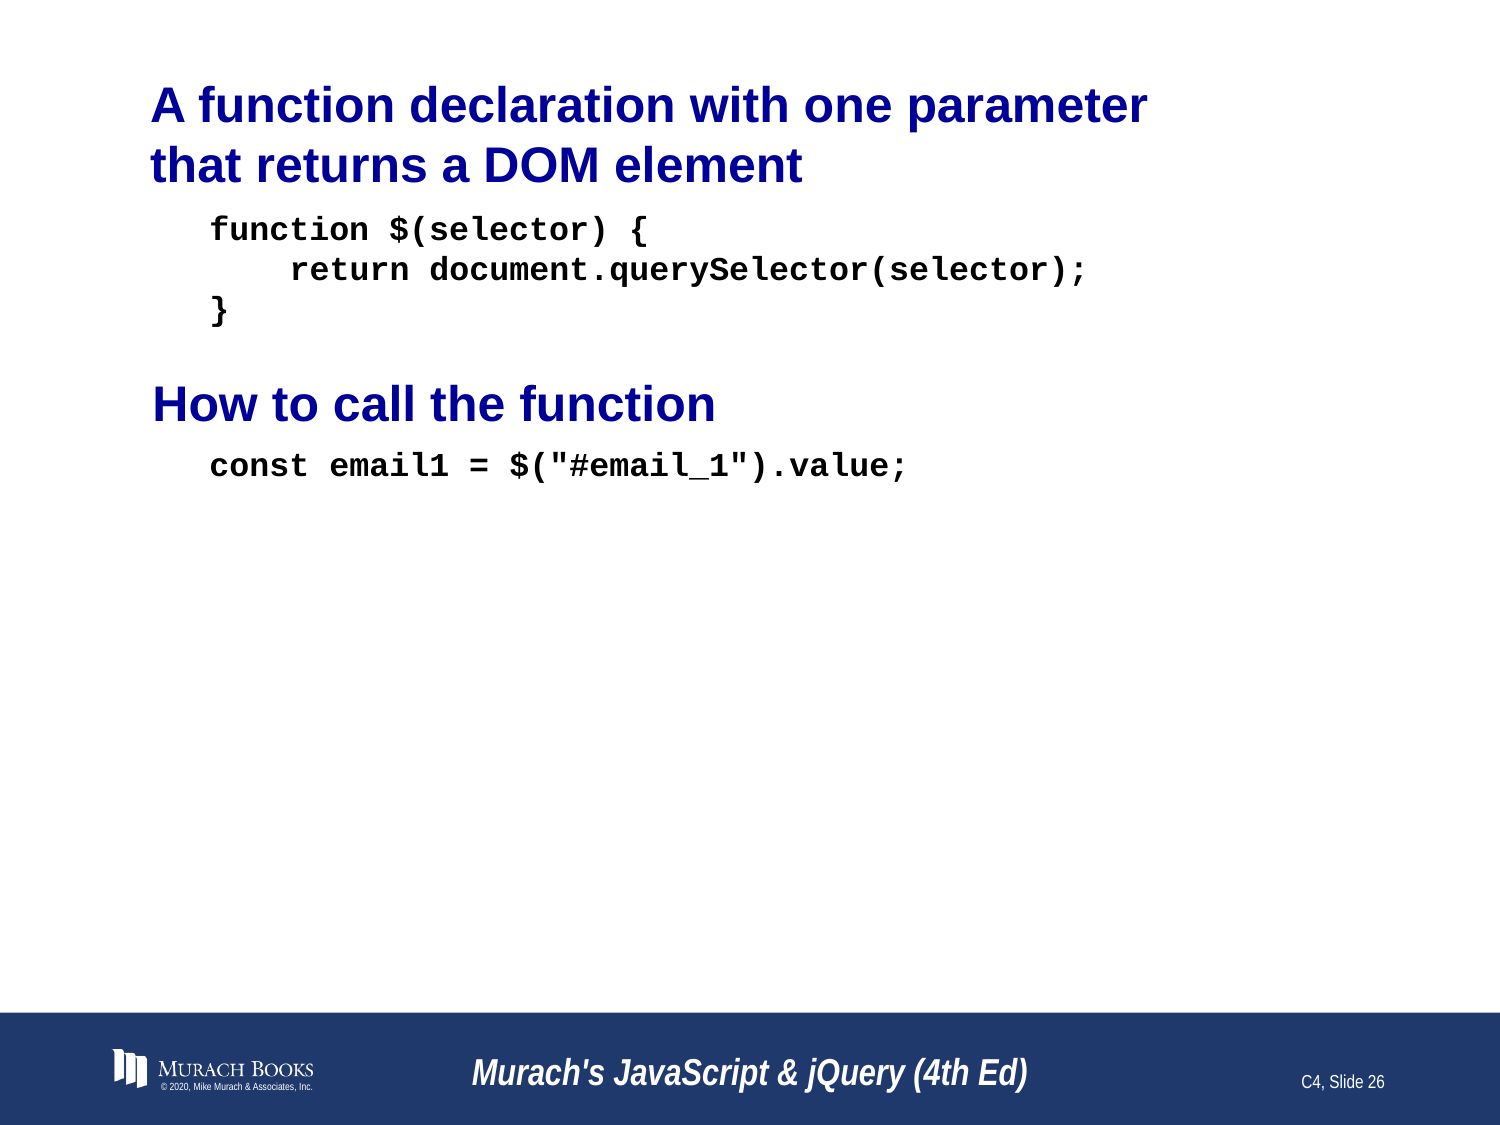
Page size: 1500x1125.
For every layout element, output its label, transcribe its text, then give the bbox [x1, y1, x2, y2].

title A function declaration with one parameter that returns a DOM element [150, 72, 1350, 194]
list function $(selector) { return document.querySelector(selector); } How to call the function const email1 = $("#email_1").value; [137, 200, 1350, 1000]
slide_number Murach's JavaScript & jQuery (4th Ed) [463, 1025, 1050, 1100]
footer © 2020, Mike Murach & Associates, Inc. [12, 1025, 463, 1100]
slide_number C4, Slide 26 [1087, 1025, 1400, 1100]
